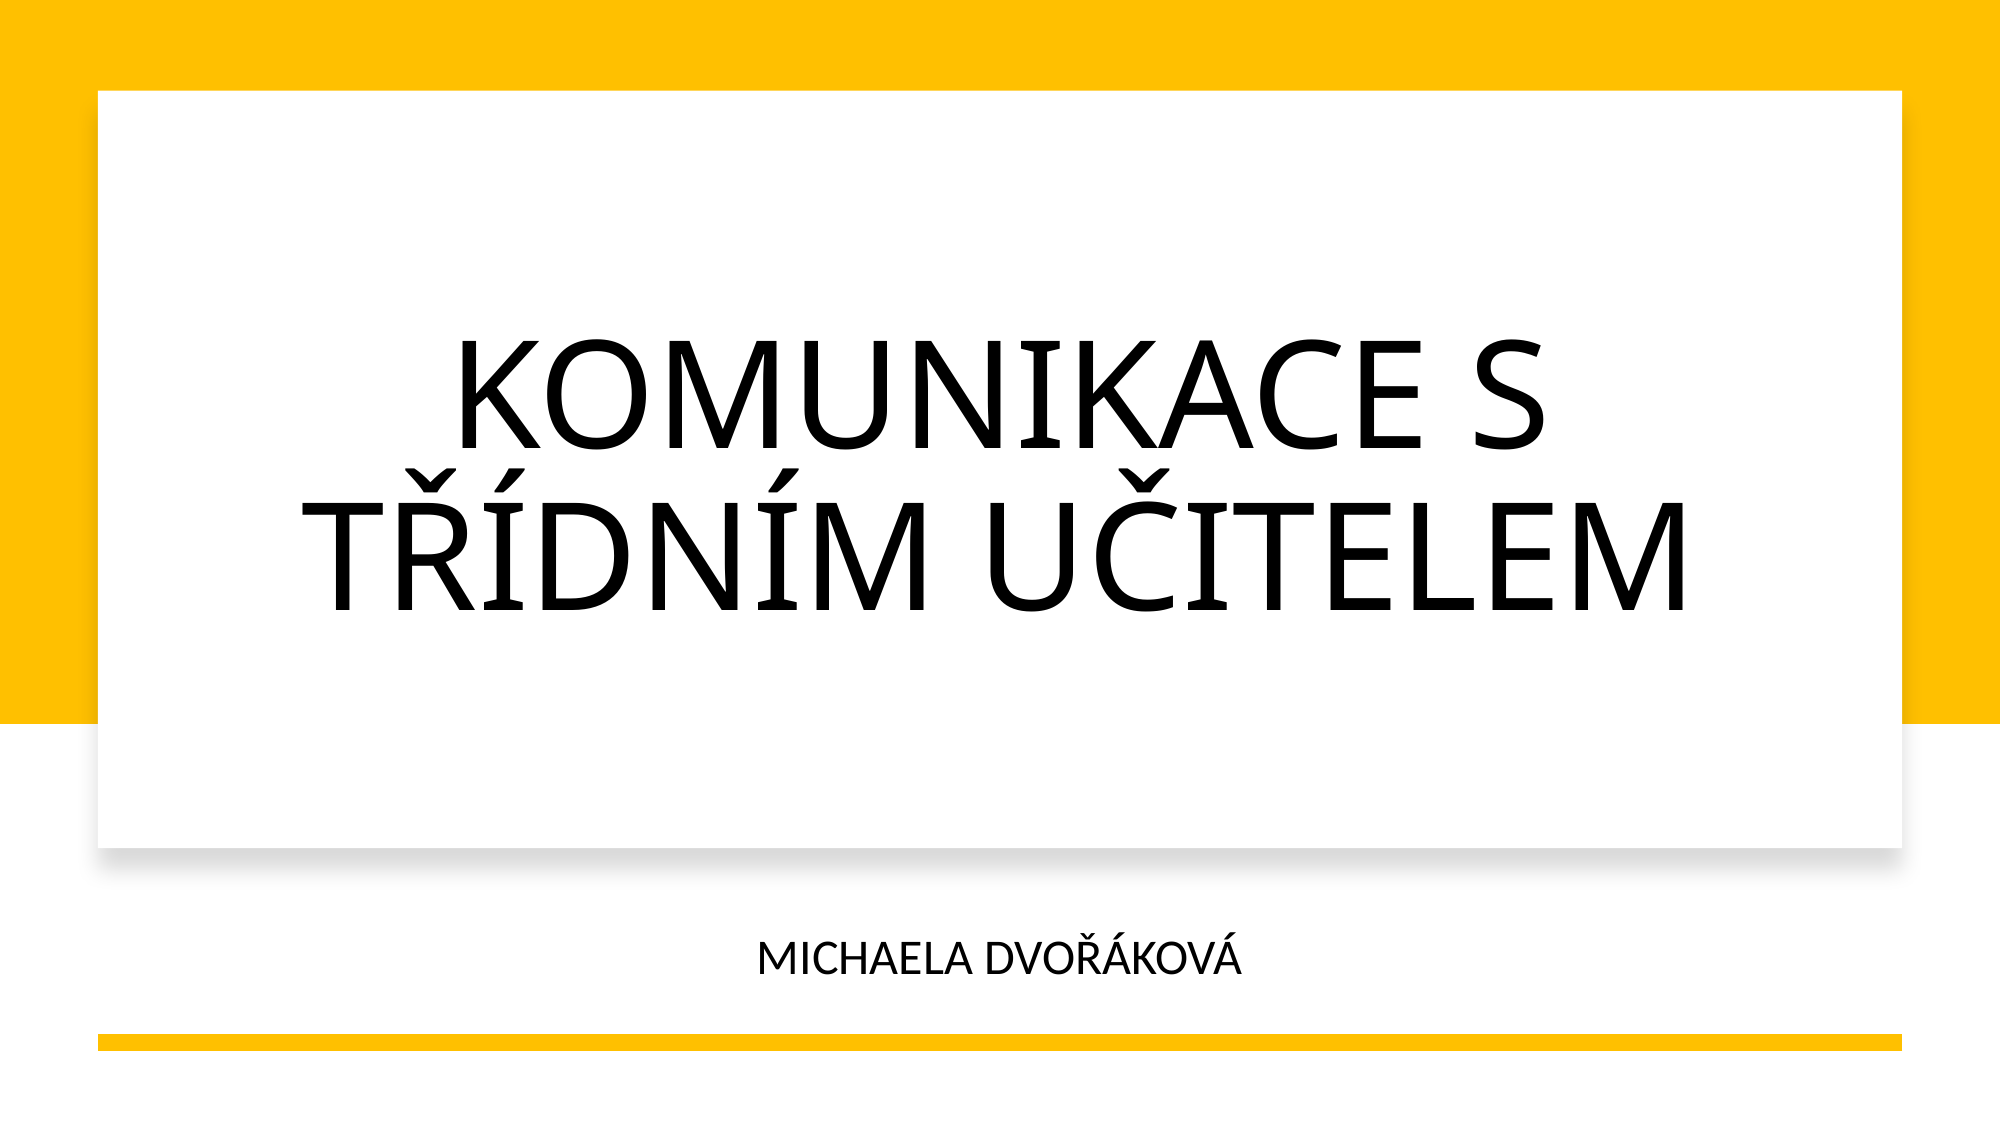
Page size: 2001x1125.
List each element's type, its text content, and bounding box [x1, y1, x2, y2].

title KOMUNIKACE S TŘÍDNÍM UČITELEM [249, 212, 1750, 750]
text_box [0, 725, 2000, 1125]
text_box [97, 89, 1903, 849]
subtitle MICHAELA DVOŘÁKOVÁ [249, 904, 1750, 1012]
text_box [0, 0, 2000, 725]
